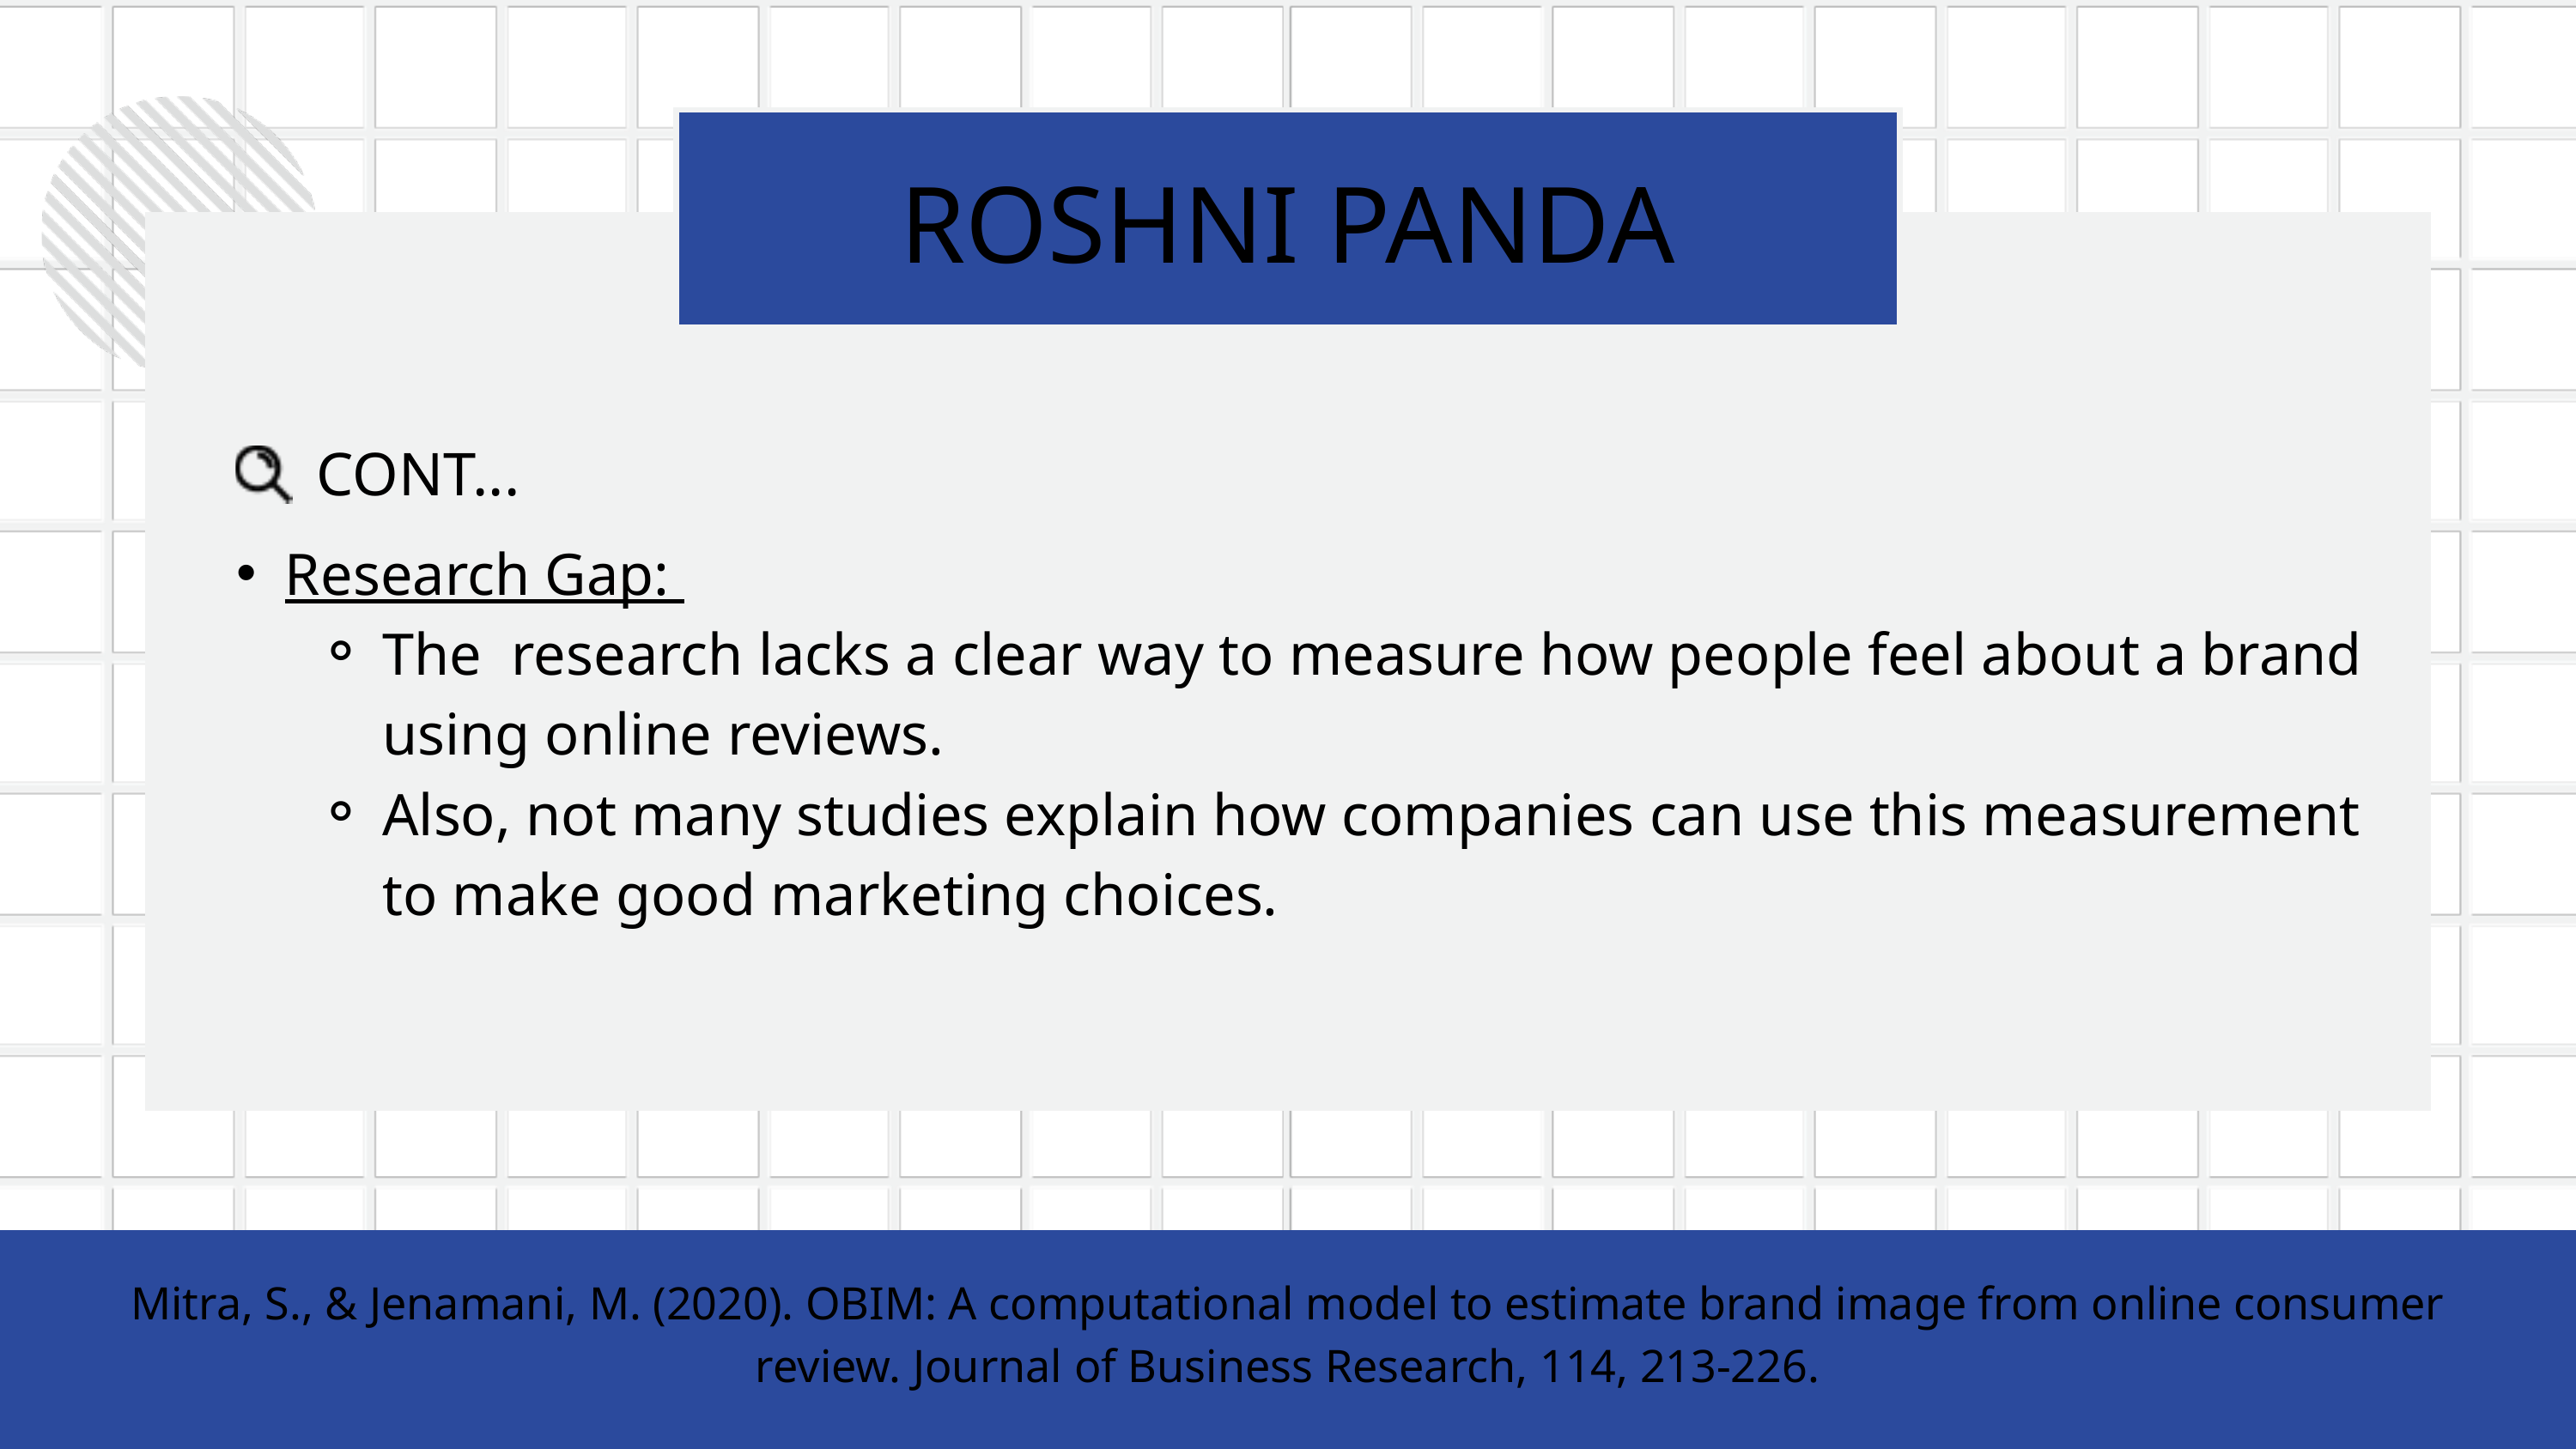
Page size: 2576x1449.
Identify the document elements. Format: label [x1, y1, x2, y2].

text_box [0, 1229, 2576, 1449]
text_box [144, 211, 2432, 1112]
text_box [676, 109, 1900, 328]
text_box [0, 0, 2576, 1227]
